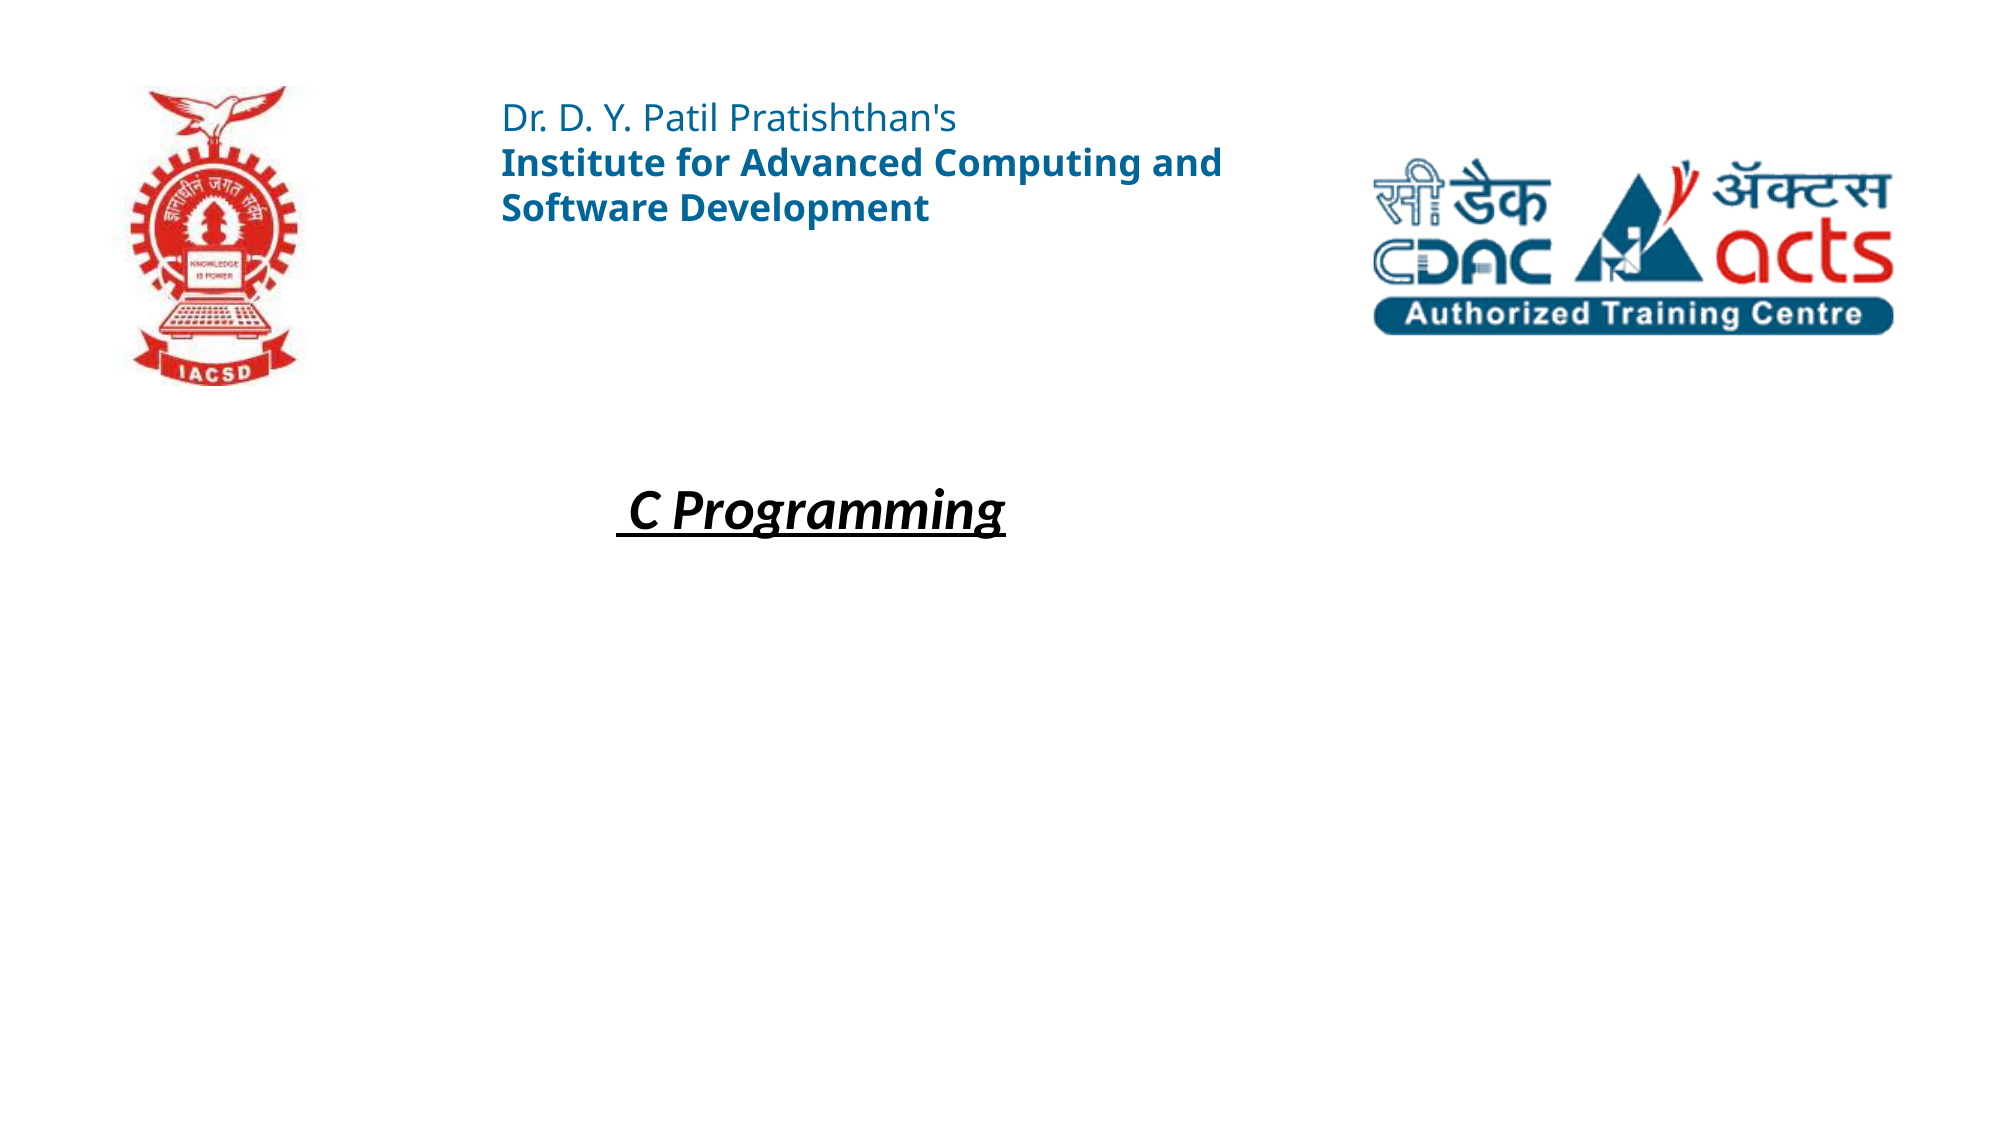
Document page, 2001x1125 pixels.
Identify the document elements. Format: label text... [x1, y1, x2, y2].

picture [65, 86, 365, 386]
text_box Dr. D. Y. Patil Pratishthan's Institute for Advanced Computing and Software Development [486, 86, 1292, 282]
picture [1353, 148, 1909, 361]
list C Programming [137, 471, 1703, 1014]
